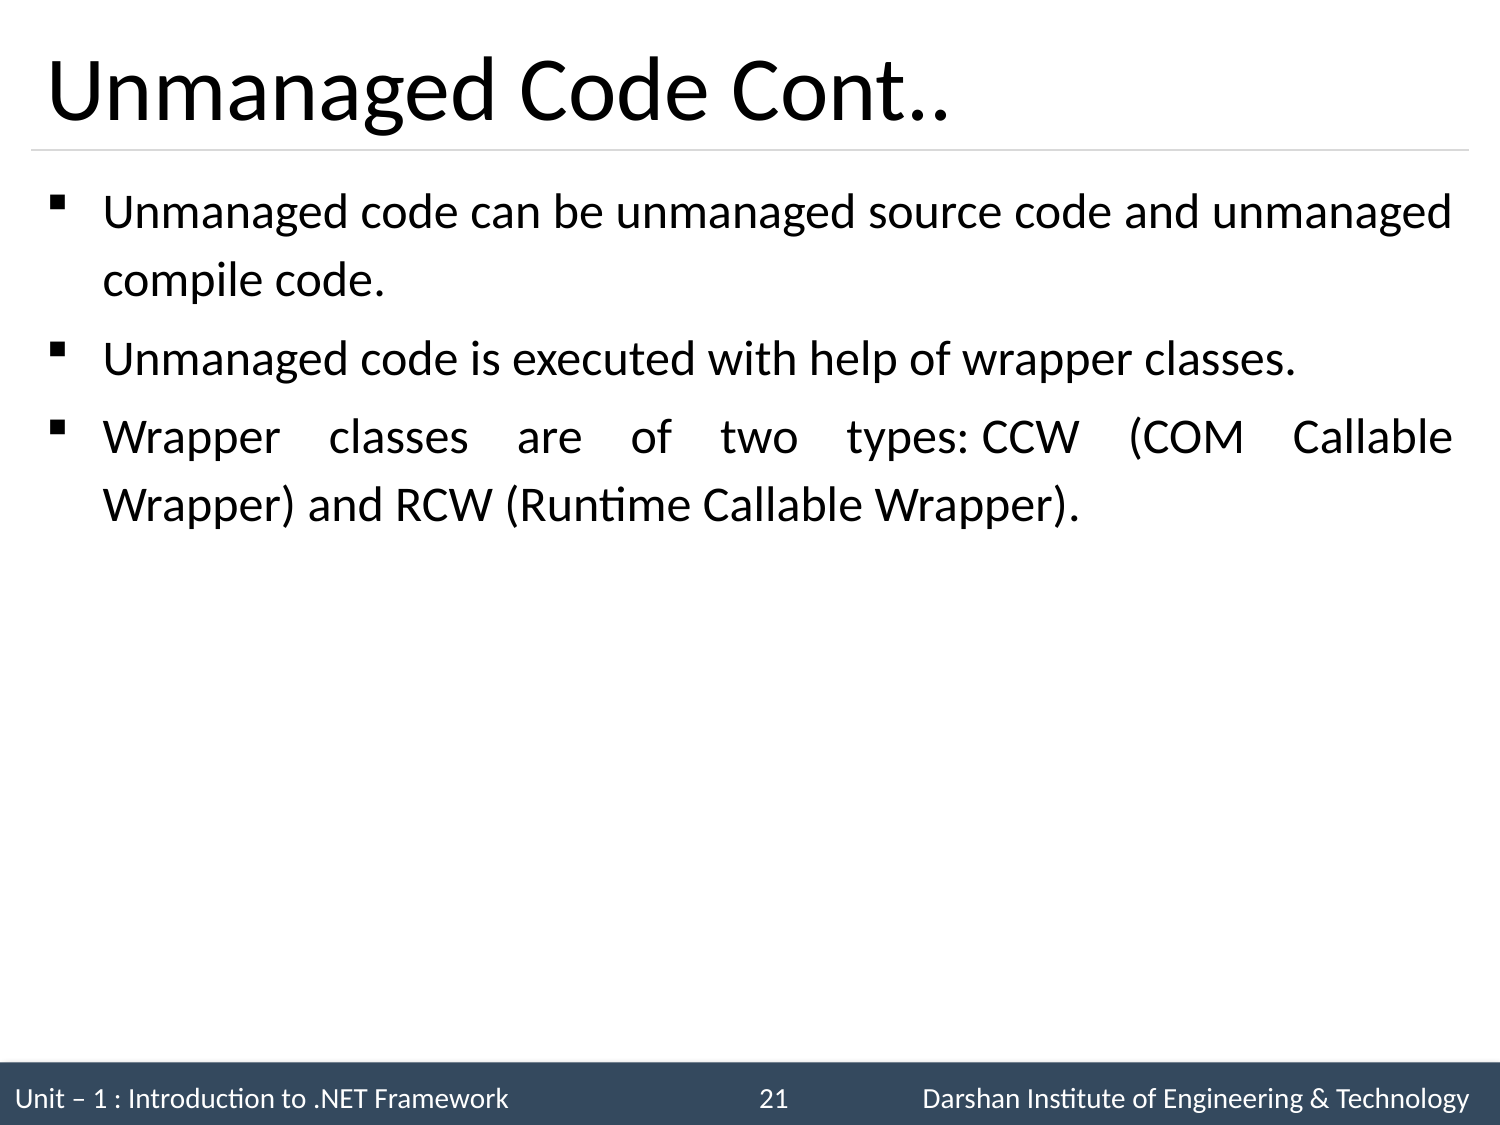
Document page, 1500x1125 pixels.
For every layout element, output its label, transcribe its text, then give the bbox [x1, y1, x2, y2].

list Unmanaged code can be unmanaged source code and unmanaged compile code. Unmanaged code is executed with help of wrapper classes. Wrapper classes are of two types: CCW (COM Callable Wrapper) and RCW (Runtime Callable Wrapper). [31, 162, 1469, 1038]
title Unmanaged Code Cont.. [31, 17, 1469, 150]
